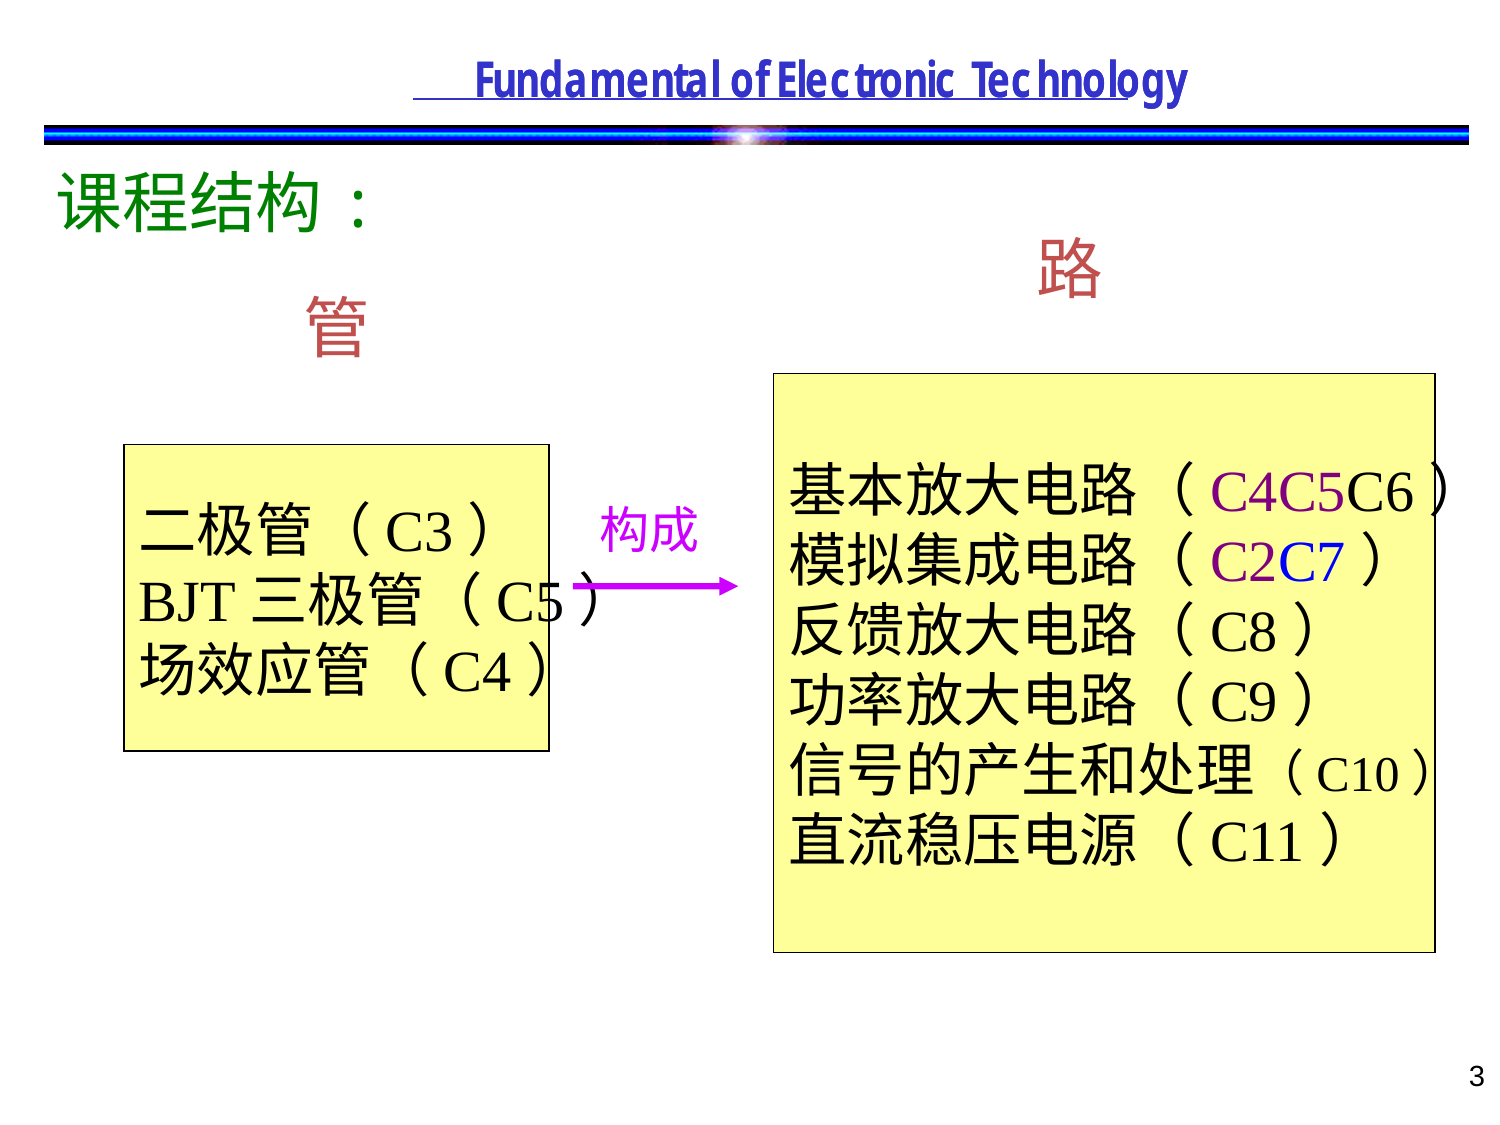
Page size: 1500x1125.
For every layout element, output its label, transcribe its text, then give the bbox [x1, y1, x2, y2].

text_box [572, 580, 739, 593]
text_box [40, 42, 1471, 150]
text_box 3 [1187, 1049, 1500, 1125]
text_box 二极管（C3） BJT三极管（C5） 场效应管（C4） [123, 444, 550, 752]
text_box 课程结构: [41, 157, 1447, 249]
text_box 路 [1021, 219, 1128, 315]
text_box 管 [289, 278, 490, 374]
text_box 基本放大电路（C4C5C6） 模拟集成电路（C2C7） 反馈放大电路（C8） 功率放大电路（C9） 信号的产生和处理（C10） 直流稳压电源（C11） [773, 373, 1436, 953]
text_box 构成 [584, 491, 750, 567]
